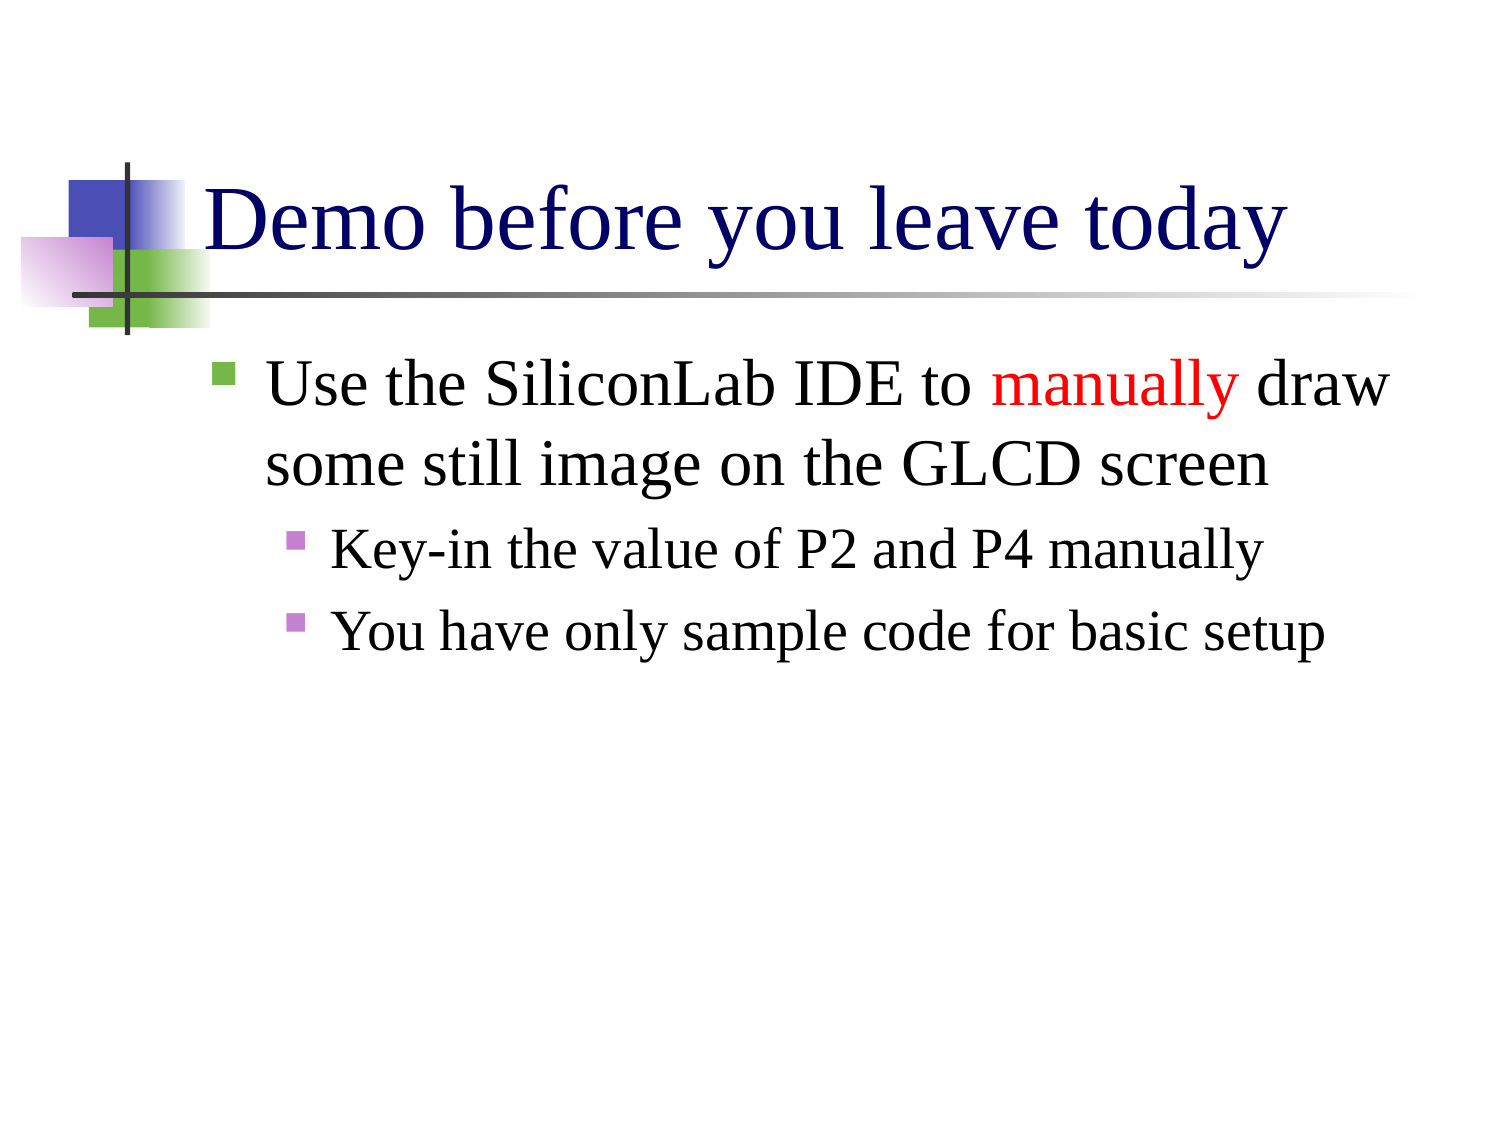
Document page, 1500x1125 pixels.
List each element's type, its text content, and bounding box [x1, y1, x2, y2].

title Demo before you leave today [188, 34, 1468, 276]
list Use the SiliconLab IDE to manually draw some still image on the GLCD screen Key-in the value of P2 and P4 manually You have only sample code for basic setup [193, 330, 1470, 1007]
